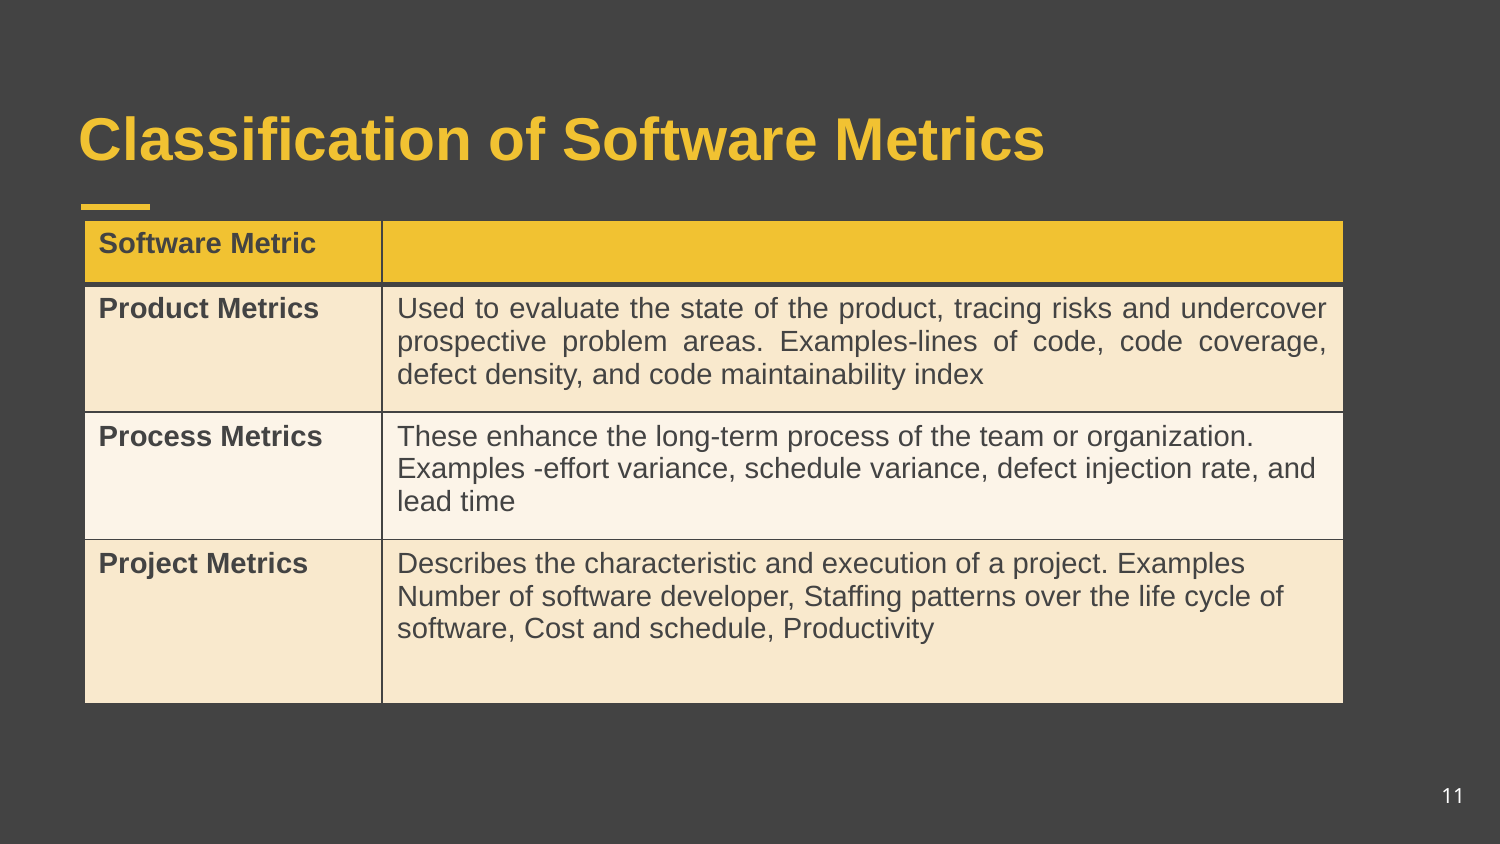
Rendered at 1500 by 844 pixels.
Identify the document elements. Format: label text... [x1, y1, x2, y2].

table_header Software Metric [85, 221, 381, 282]
table_cell Product Metrics [85, 287, 381, 411]
table_header [383, 221, 1343, 282]
table_cell Describes the characteristic and execution of a project. Examples Number of software developer, Staffing patterns over the life cycle of software, Cost and schedule, Productivity [383, 540, 1343, 703]
title Classification of Software Metrics [63, 75, 1437, 188]
table_cell Used to evaluate the state of the product, tracing risks and undercover prospective problem areas. Examples-lines of code, code coverage, defect density, and code maintainability index [383, 287, 1343, 411]
slide_number 11 [1389, 764, 1480, 830]
table_cell Process Metrics [85, 413, 381, 539]
table_cell These enhance the long-term process of the team or organization. Examples -effort variance, schedule variance, defect injection rate, and lead time [383, 413, 1343, 539]
table_cell Project Metrics [85, 540, 381, 703]
